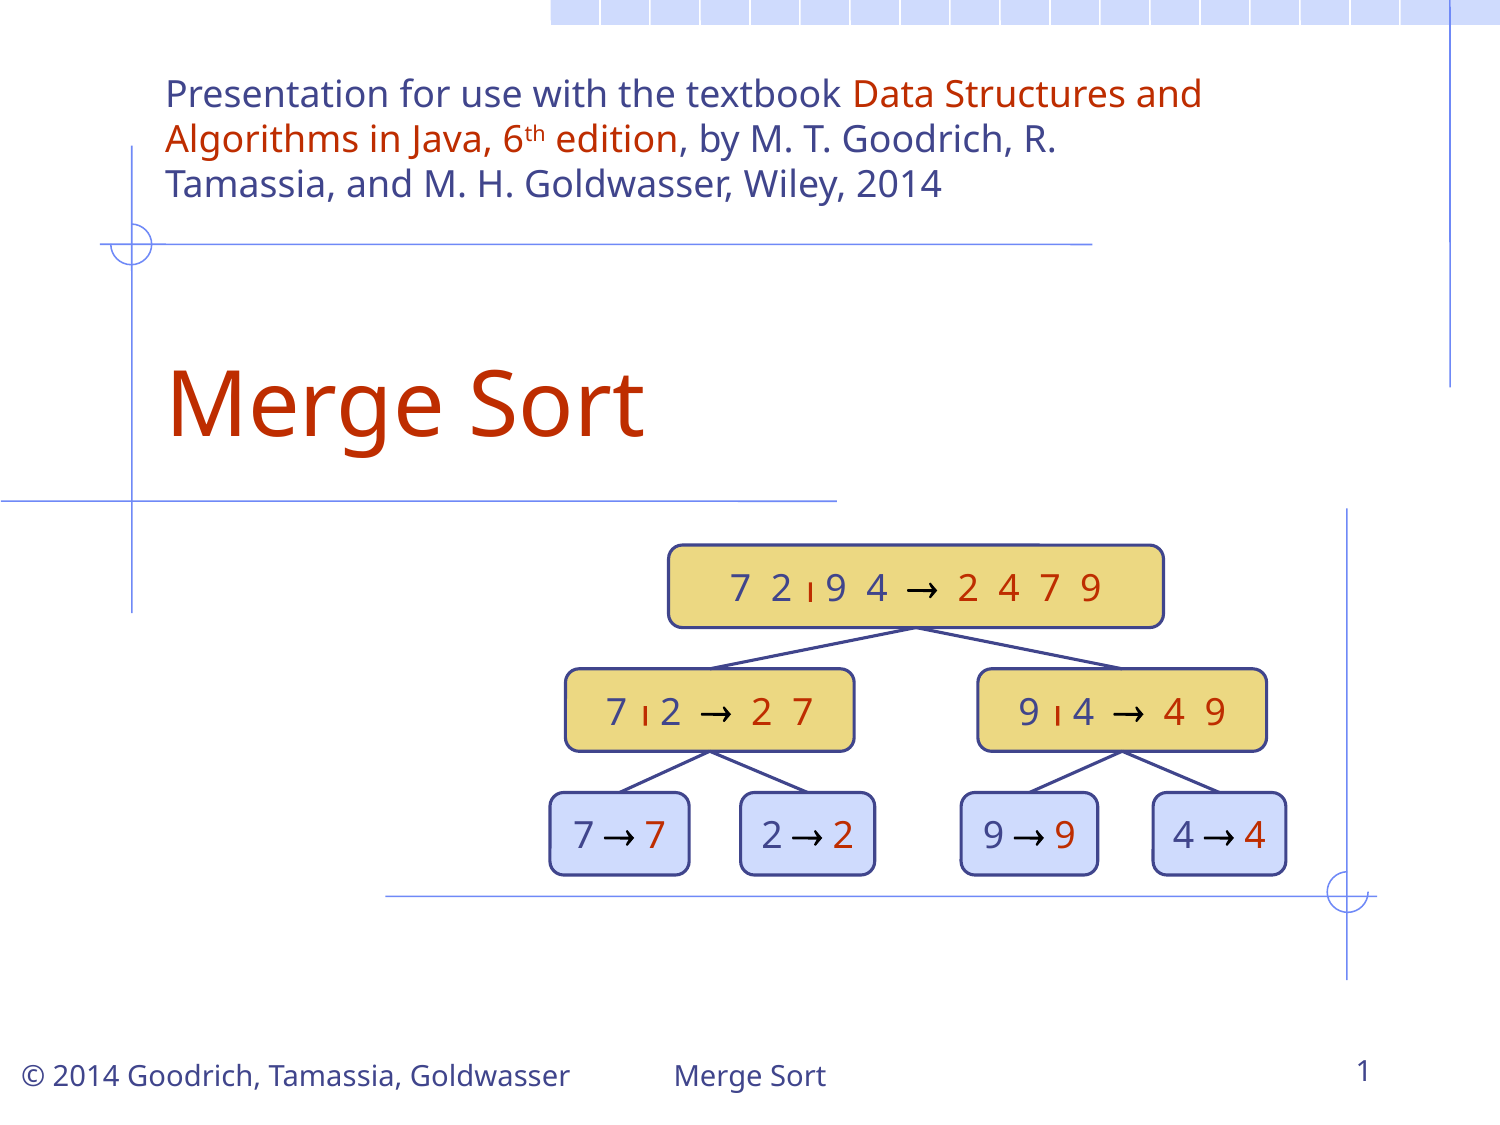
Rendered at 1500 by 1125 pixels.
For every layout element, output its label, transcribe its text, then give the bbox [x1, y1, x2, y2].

footer Merge Sort [512, 1024, 988, 1101]
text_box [549, 544, 1287, 876]
slide_number 1 [1074, 1024, 1388, 1101]
subtitle Presentation for use with the textbook Data Structures and Algorithms in Java, 6th edition, by M. T. Goodrich, R. Tamassia, and M. H. Goldwasser, Wiley, 2014 [150, 62, 1238, 225]
title Merge Sort [150, 275, 1425, 463]
